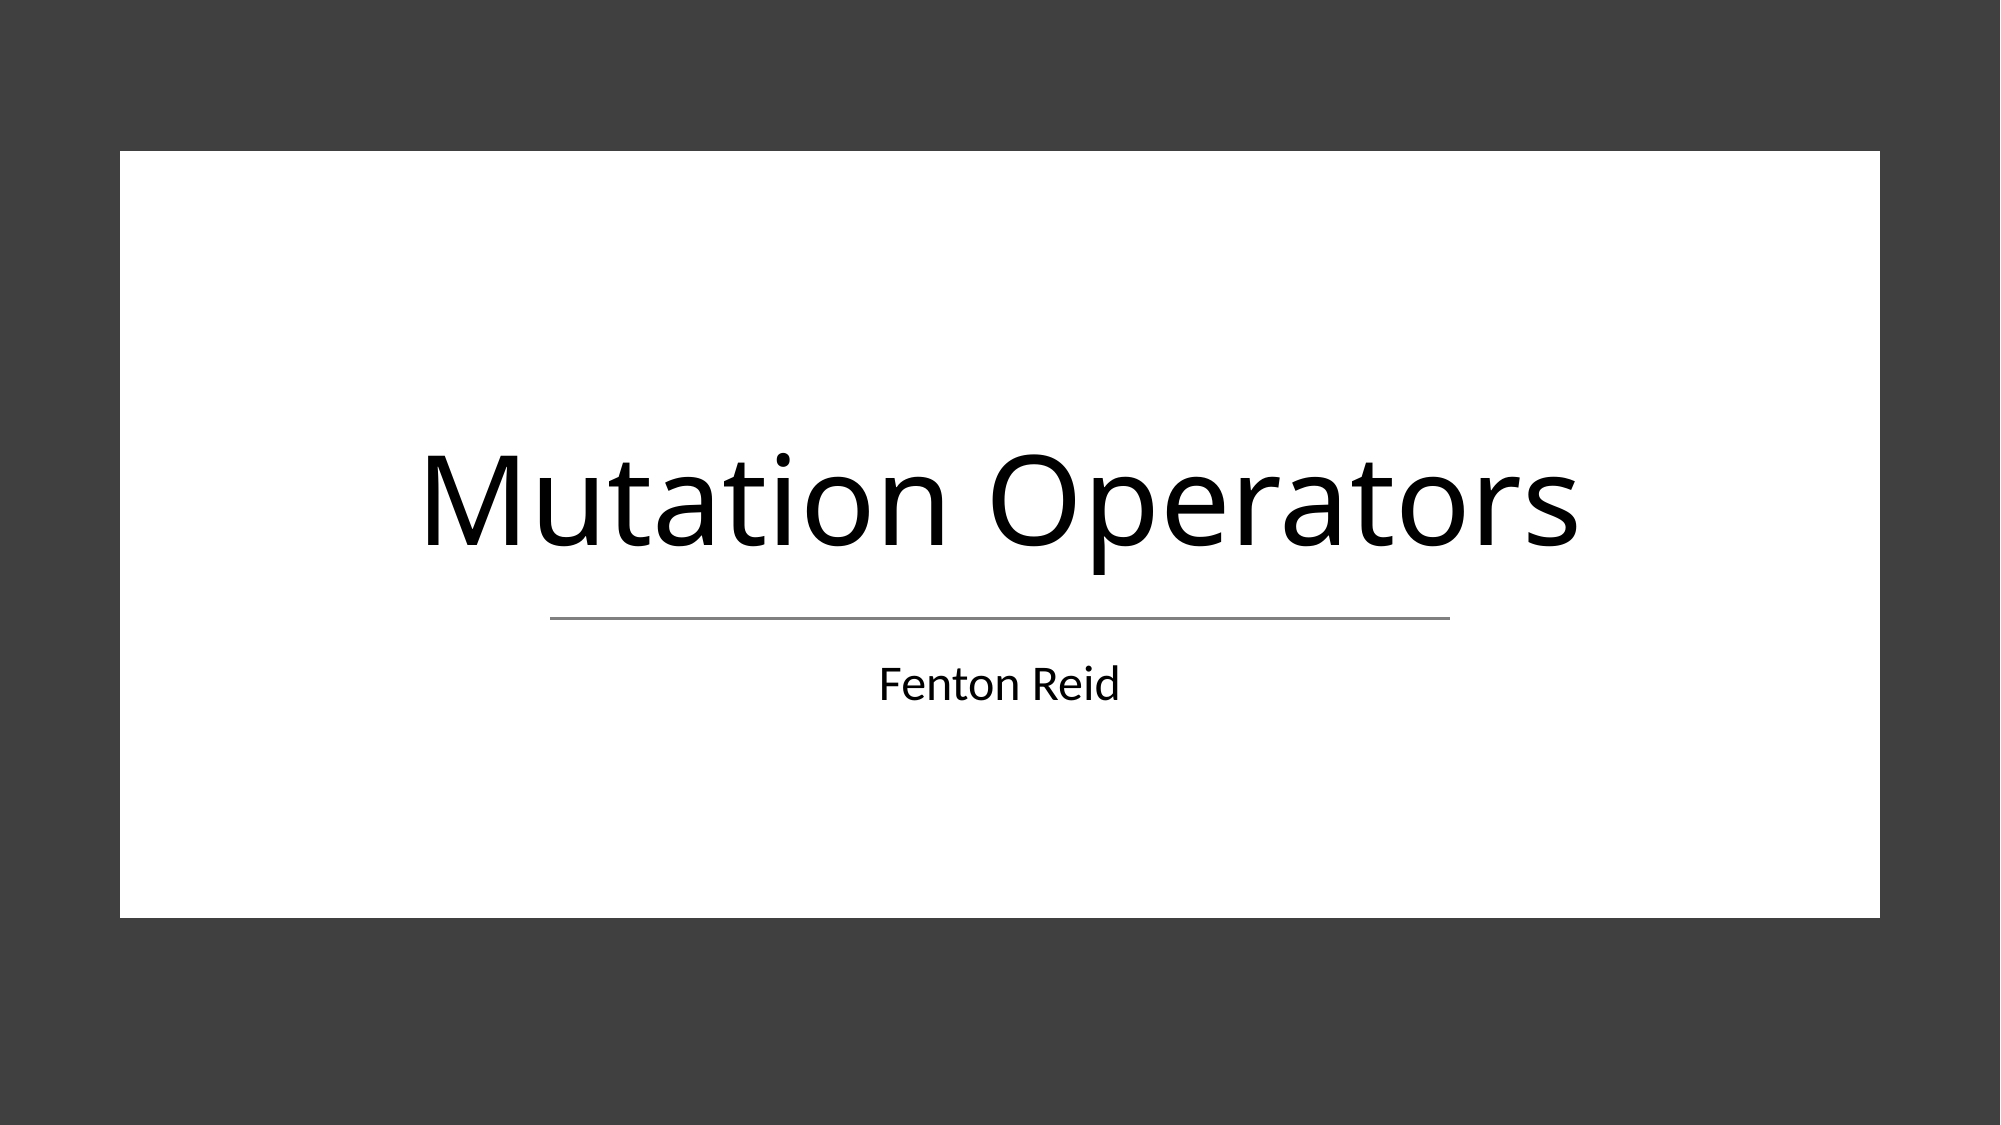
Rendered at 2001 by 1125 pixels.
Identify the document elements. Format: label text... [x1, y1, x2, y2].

subtitle Fenton Reid [252, 649, 1748, 830]
text_box [0, 0, 2000, 1125]
text_box [129, 160, 1870, 909]
title Mutation Operators [252, 234, 1748, 580]
